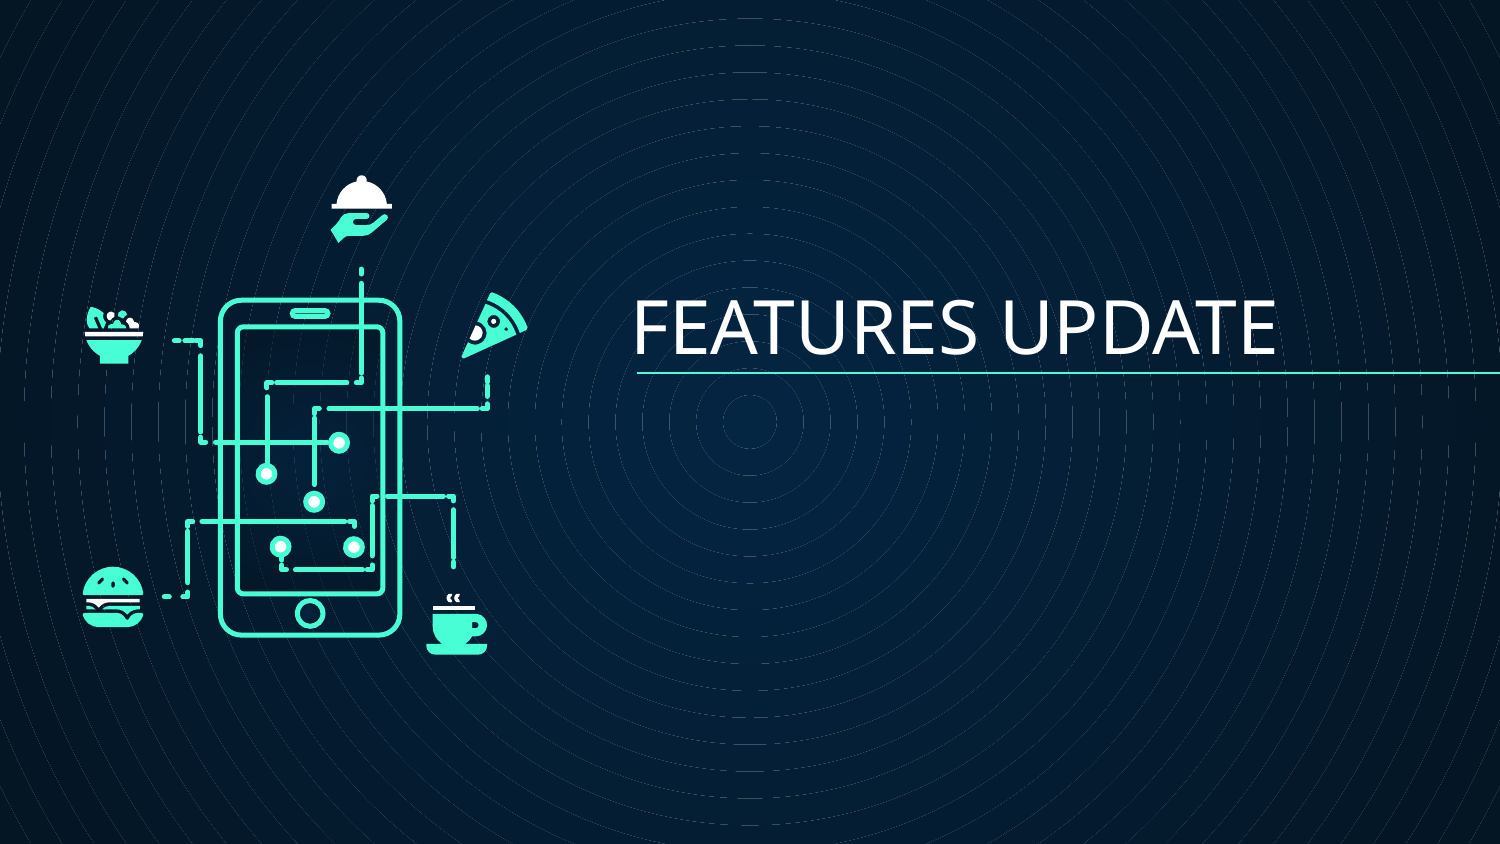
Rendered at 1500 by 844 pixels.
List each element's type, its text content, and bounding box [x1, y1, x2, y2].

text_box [426, 593, 488, 655]
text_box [461, 292, 529, 359]
text_box [305, 493, 323, 511]
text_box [330, 175, 392, 244]
text_box [272, 538, 289, 556]
text_box [237, 326, 383, 594]
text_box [82, 566, 144, 628]
text_box [345, 538, 363, 556]
title FEATURES UPDATE [615, 285, 1382, 385]
text_box [297, 600, 323, 627]
text_box [258, 465, 275, 483]
text_box [292, 310, 328, 317]
text_box [330, 434, 348, 452]
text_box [84, 306, 144, 364]
